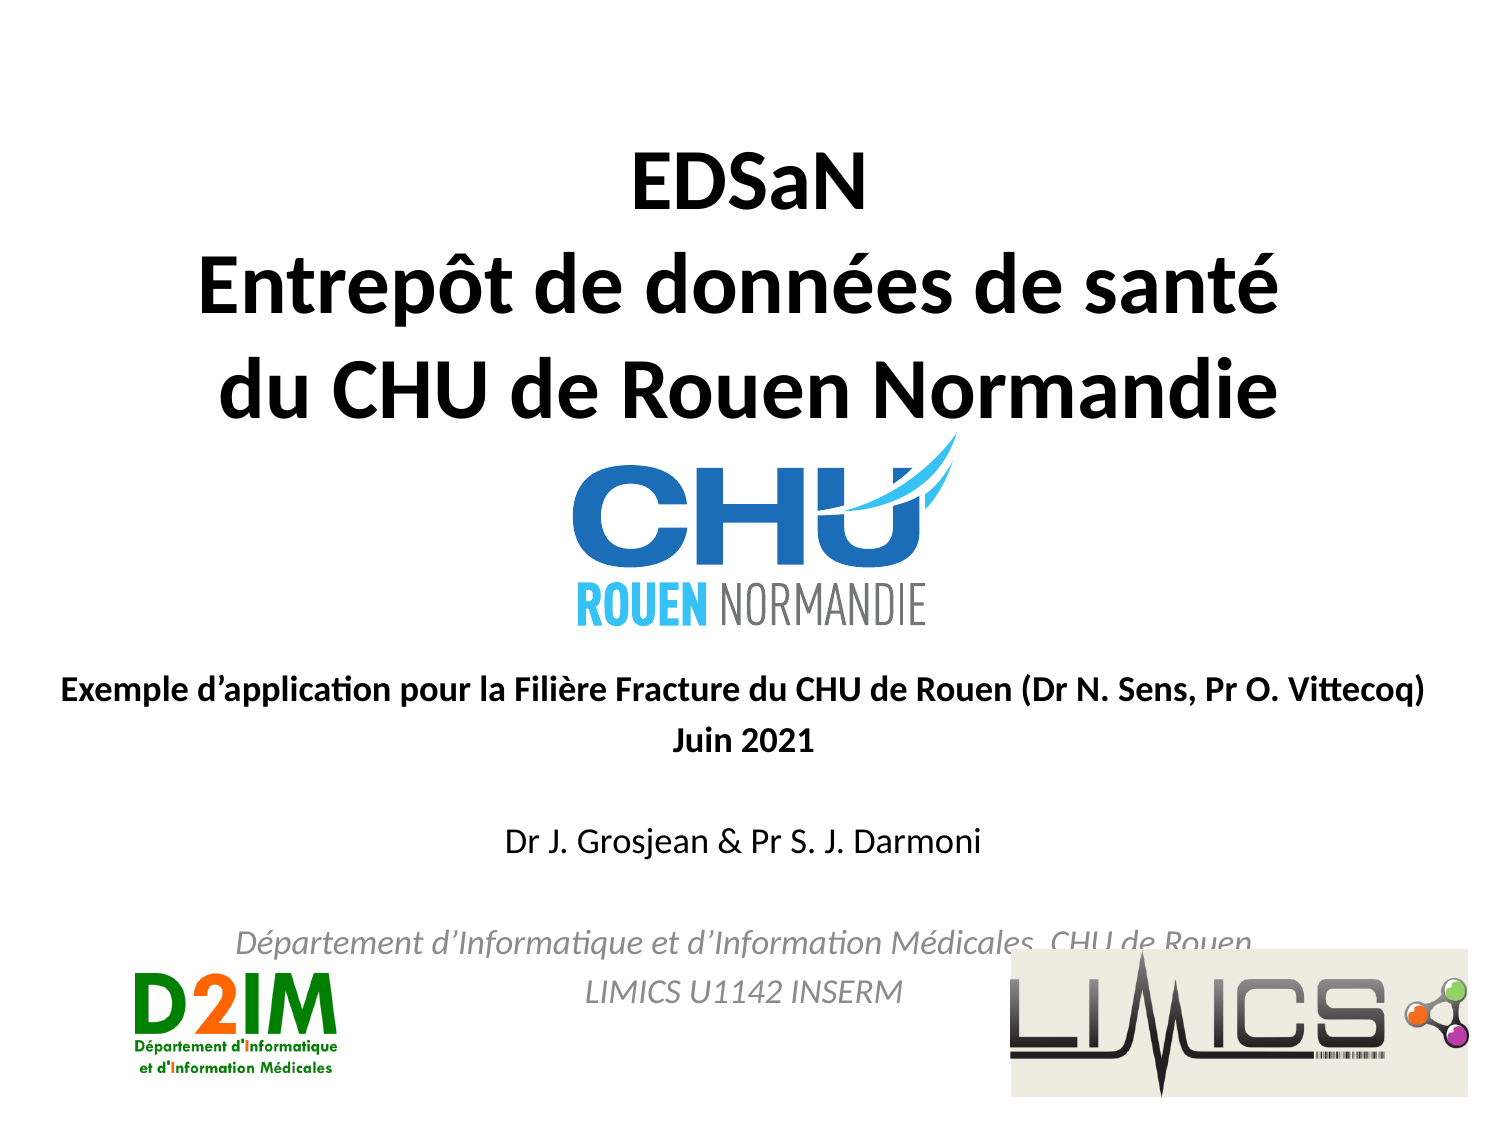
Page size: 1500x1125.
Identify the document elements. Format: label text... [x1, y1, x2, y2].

picture [135, 973, 337, 1074]
picture [572, 431, 960, 628]
subtitle Exemple d’application pour la Filière Fracture du CHU de Rouen (Dr N. Sens, Pr O. Vittecoq) Juin 2021 Dr J. Grosjean & Pr S. J. Darmoni Département d’Informatique et d’Information Médicales, CHU de Rouen LIMICS U1142 INSERM [29, 656, 1459, 1024]
title EDSaN Entrepôt de données de santé du CHU de Rouen Normandie [112, 113, 1388, 445]
picture [1010, 948, 1469, 1098]
